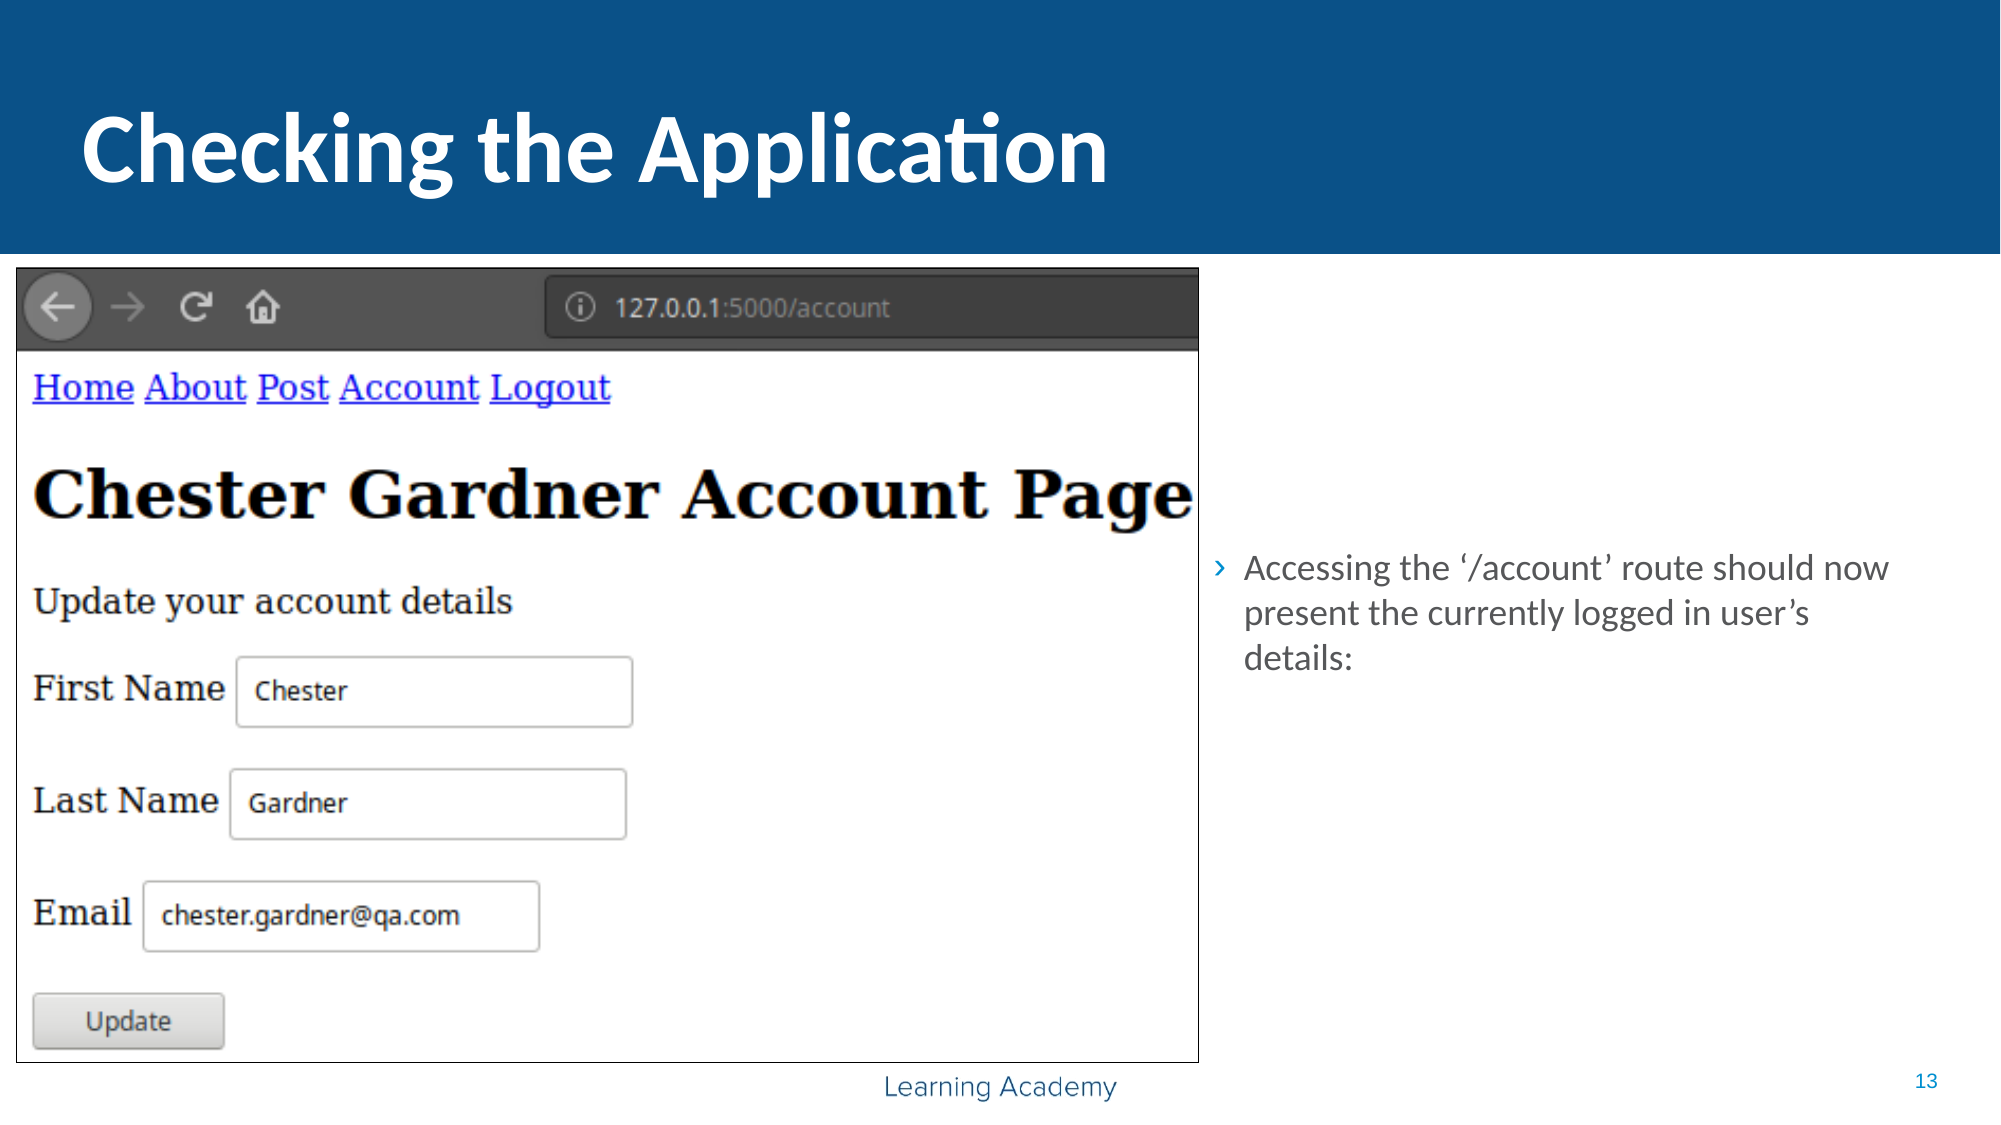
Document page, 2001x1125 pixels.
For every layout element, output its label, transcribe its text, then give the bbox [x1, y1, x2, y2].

text_box Accessing the ‘/account’ route should now present the currently logged in user’s details: [1203, 275, 1939, 999]
text_box Checking the Application [67, 20, 1890, 210]
picture [16, 267, 1199, 1125]
